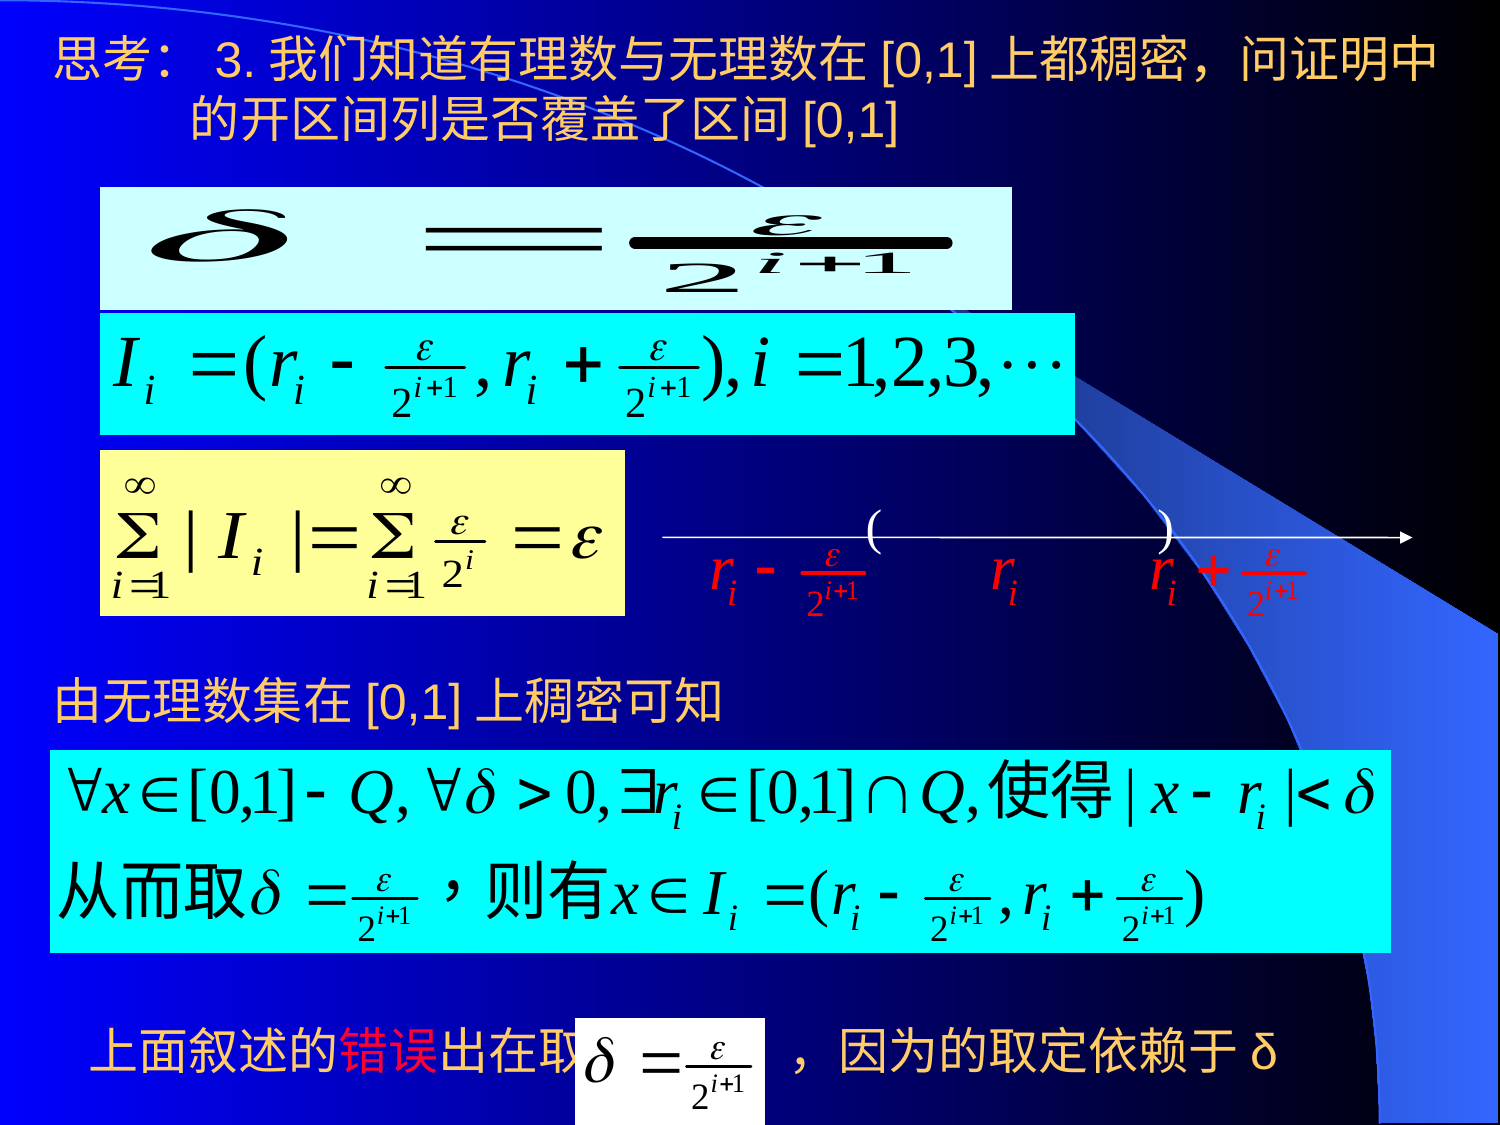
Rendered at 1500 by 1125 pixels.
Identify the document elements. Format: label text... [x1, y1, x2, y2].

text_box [49, 662, 1392, 954]
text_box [99, 187, 1413, 643]
title 思考：3.我们知道有理数与无理数在[0,1]上都稠密，问证明中 的开区间列是否覆盖了区间[0,1] [37, 0, 1463, 176]
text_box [62, 1012, 1305, 1125]
